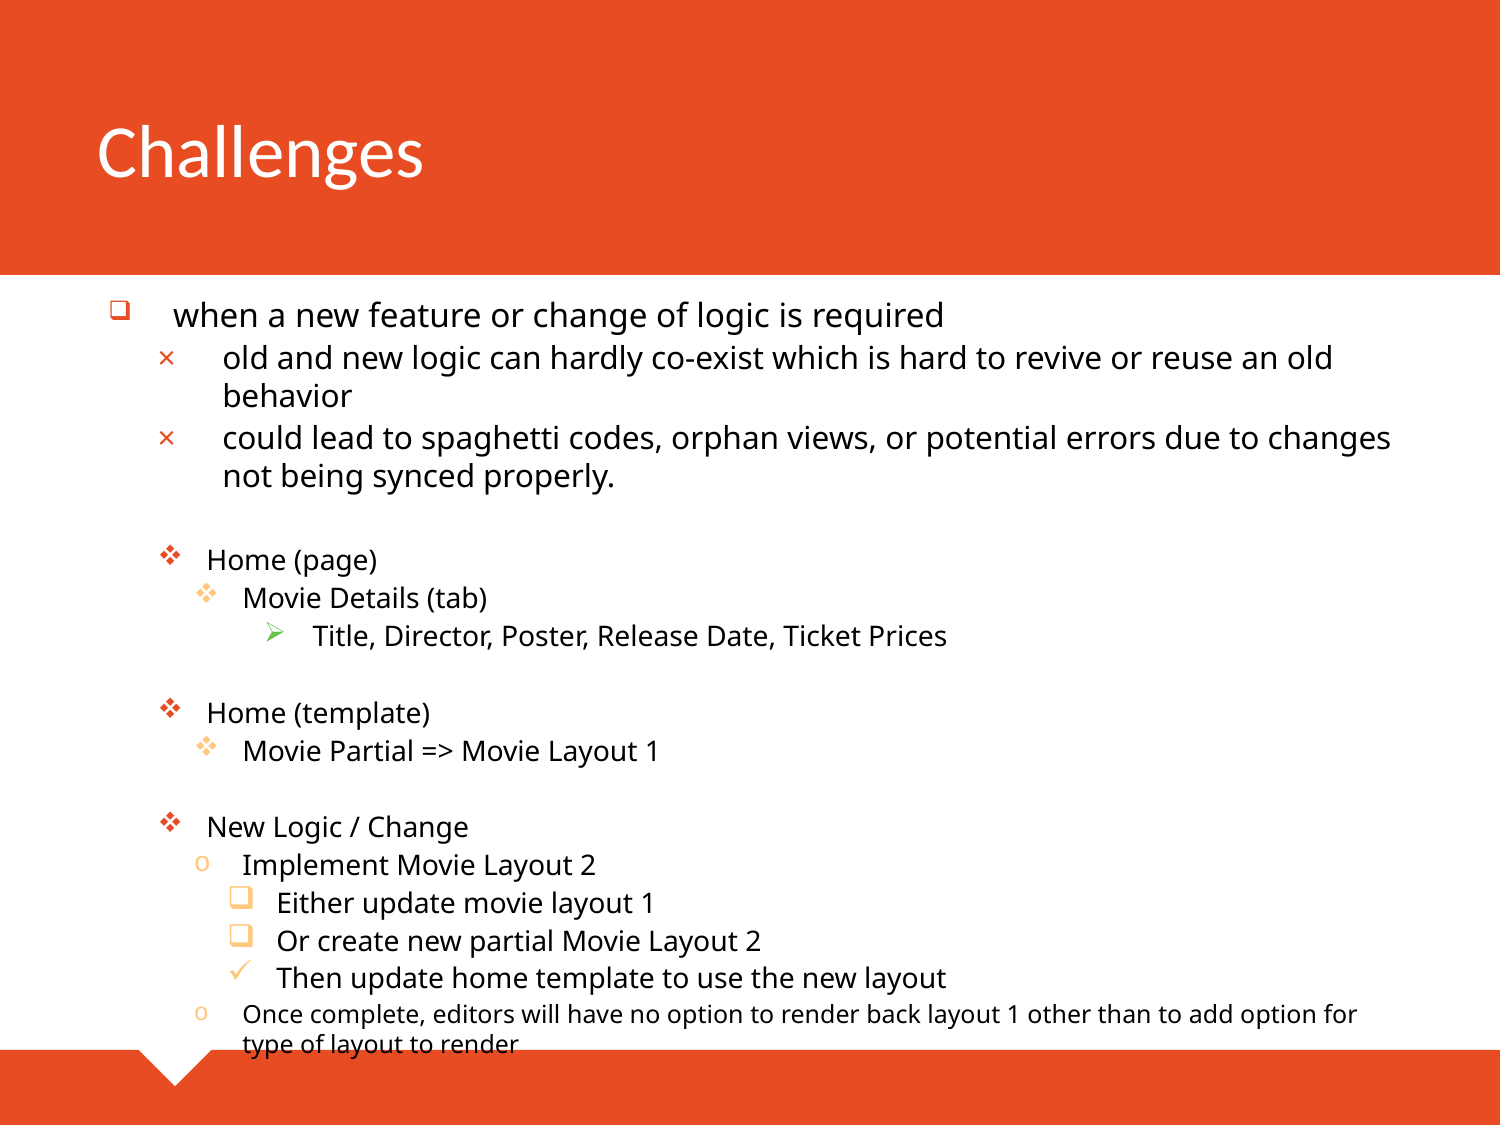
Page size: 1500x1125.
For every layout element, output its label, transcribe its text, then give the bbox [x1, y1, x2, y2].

text_box when a new feature or change of logic is required old and new logic can hardly co-exist which is hard to revive or reuse an old behavior could lead to spaghetti codes, orphan views, or potential errors due to changes not being synced properly. Home (page) Movie Details (tab) Title, Director, Poster, Release Date, Ticket Prices Home (template) Movie Partial => Movie Layout 1 New Logic / Change Implement Movie Layout 2 Either update movie layout 1 Or create new partial Movie Layout 2 Then update home template to use the new layout Once complete, editors will have no option to render back layout 1 other than to add option for type of layout to render [78, 278, 1421, 1071]
title Challenges [82, 87, 1425, 200]
